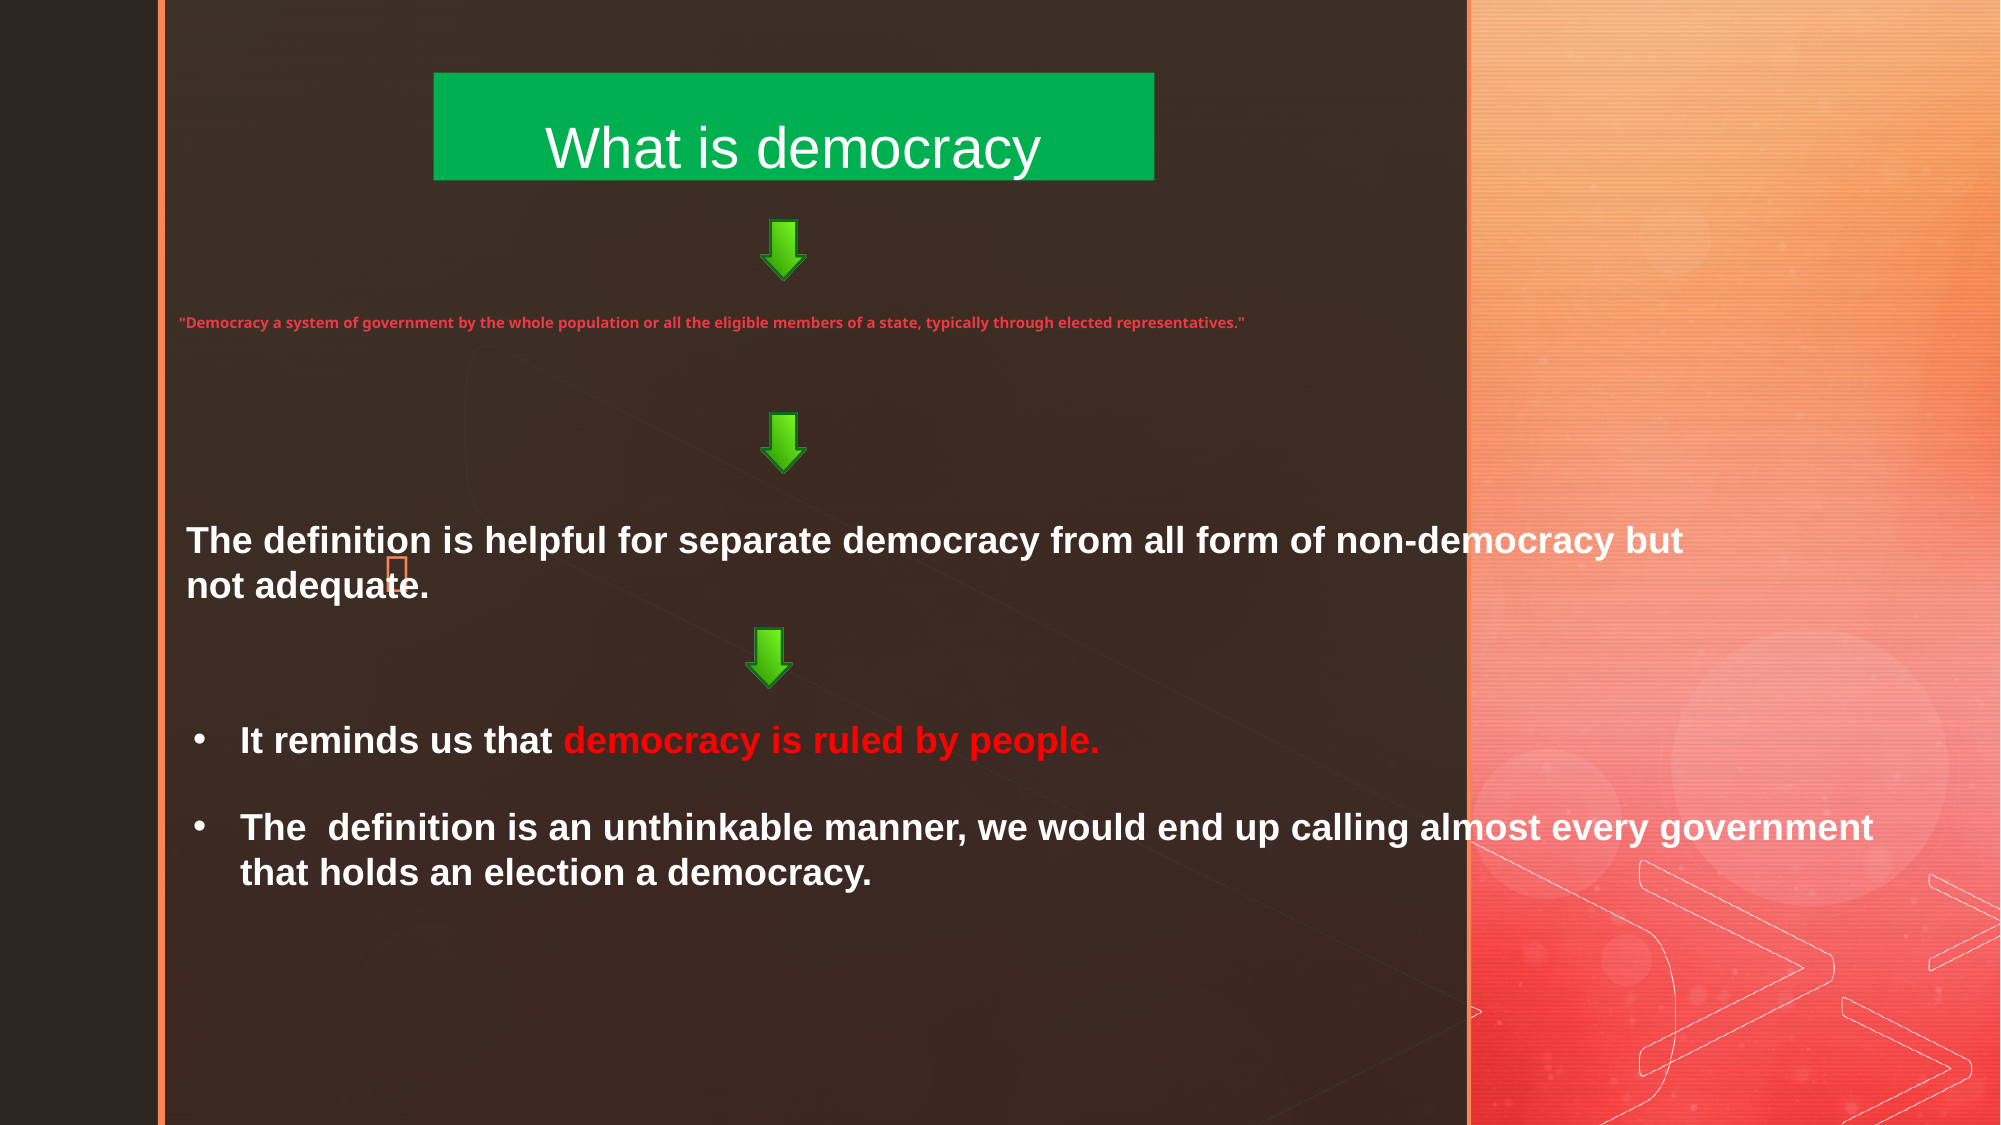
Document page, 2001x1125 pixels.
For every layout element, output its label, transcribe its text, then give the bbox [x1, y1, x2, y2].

picture [759, 219, 807, 281]
picture [759, 412, 807, 474]
title "Democracy a system of government by the whole population or all the eligible members of a state, typically through elected representatives." [170, 307, 1832, 421]
picture [1472, 0, 2001, 1125]
subtitle What is democracy [432, 72, 1155, 181]
picture [745, 627, 793, 689]
text_box The definition is an unthinkable manner, we would end up calling almost every government that holds an election a democracy. [185, 796, 1911, 901]
text_box The definition is helpful for separate democracy from all form of non-democracy but not adequate. [178, 508, 1756, 614]
text_box It reminds us that democracy is ruled by people. [185, 708, 1145, 769]
